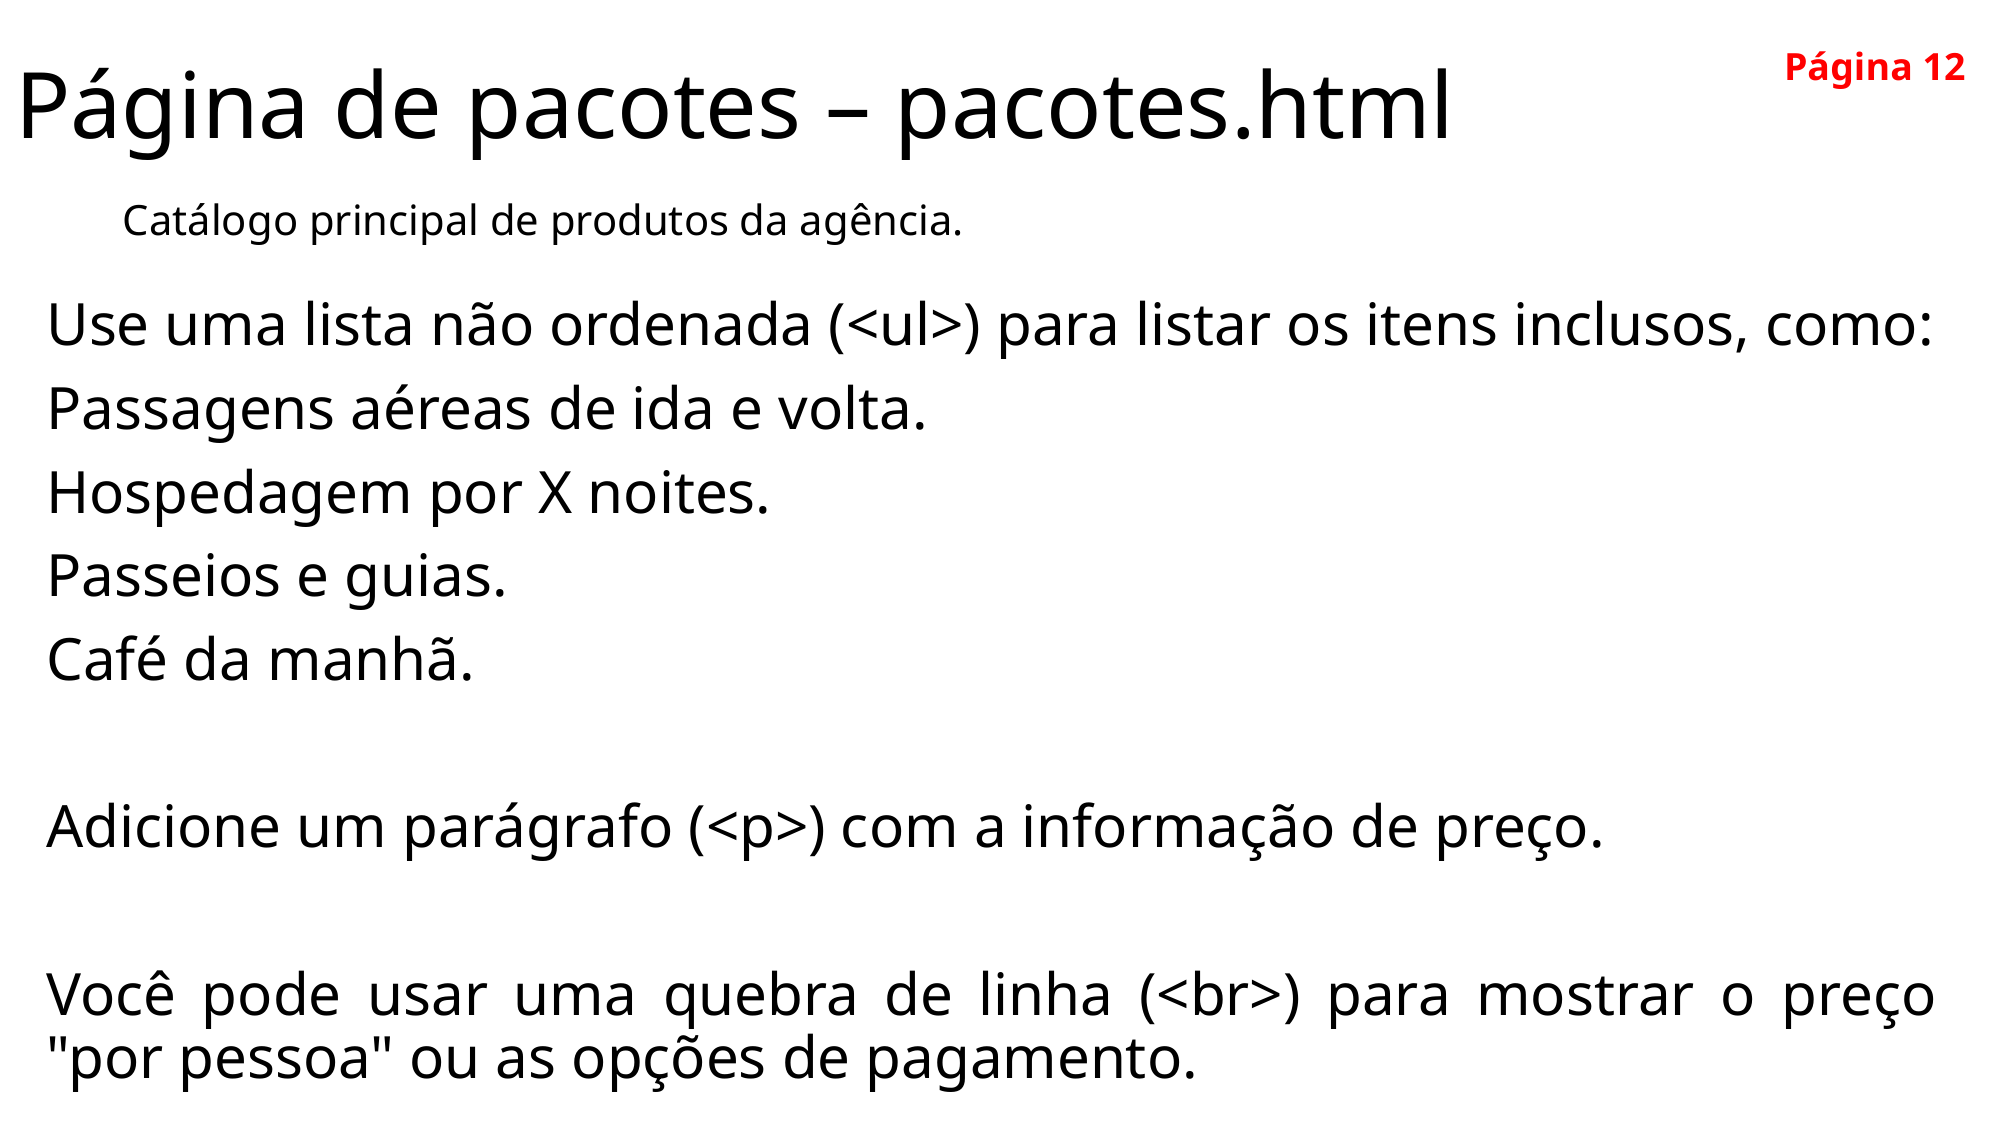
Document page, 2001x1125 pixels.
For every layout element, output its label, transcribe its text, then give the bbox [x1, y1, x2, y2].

title Página de pacotes – pacotes.html [0, 0, 1725, 218]
list Catálogo principal de produtos da agência. [108, 191, 1863, 269]
text_box Use uma lista não ordenada (<ul>) para listar os itens inclusos, como: Passagens aéreas de ida e volta. Hospedagem por X noites. Passeios e guias. Café da manhã. Adicione um parágrafo (<p>) com a informação de preço. Você pode usar uma quebra de linha (<br>) para mostrar o preço "por pessoa" ou as opções de pagamento. [31, 288, 1952, 1105]
text_box Página 12 [1769, 35, 1981, 96]
